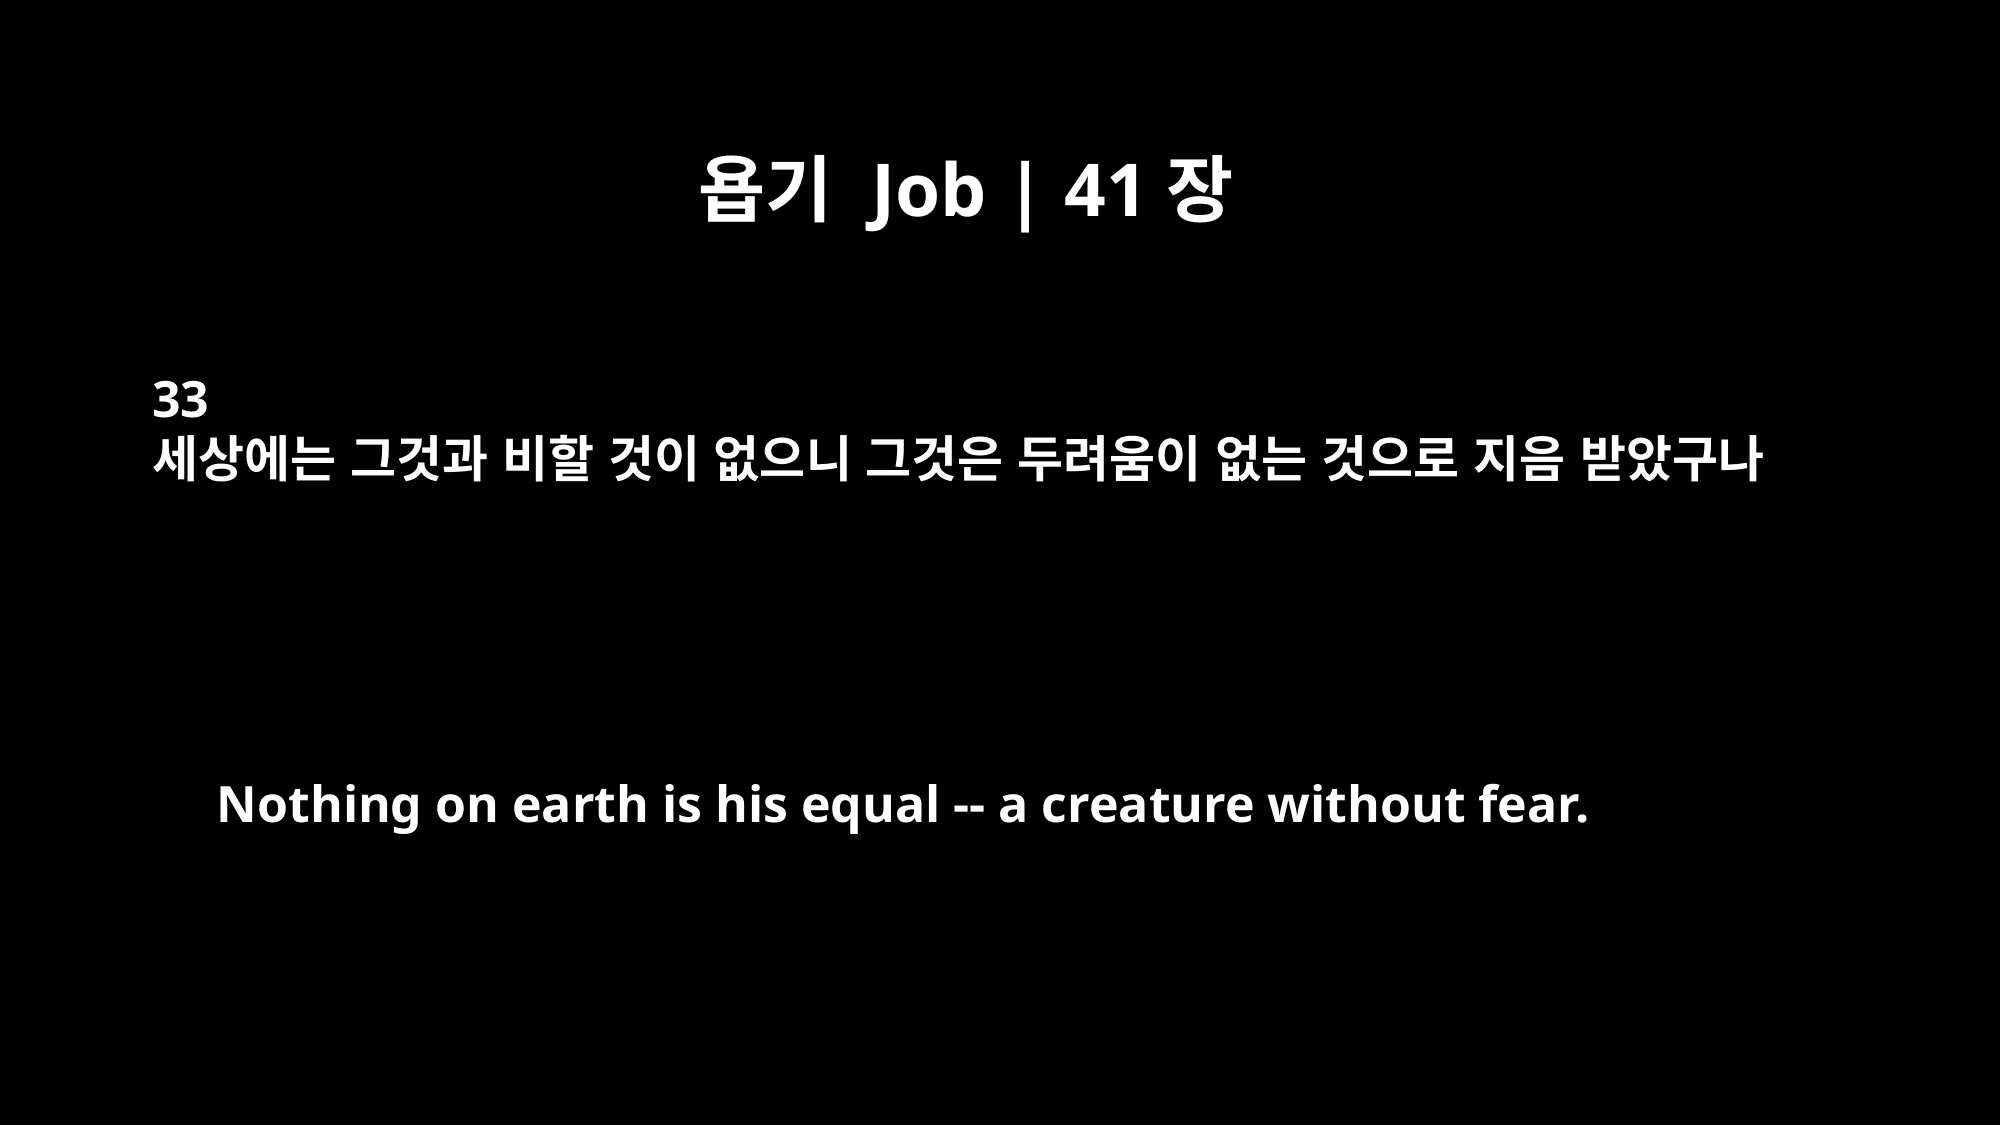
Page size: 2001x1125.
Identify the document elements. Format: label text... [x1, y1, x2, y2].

text_box 33 세상에는 그것과 비할 것이 없으니 그것은 두려움이 없는 것으로 지음 받았구나 [137, 359, 1780, 495]
text_box Nothing on earth is his equal -- a creature without fear. [202, 764, 1606, 840]
text_box 욥기 Job | 41장 [683, 136, 1249, 239]
